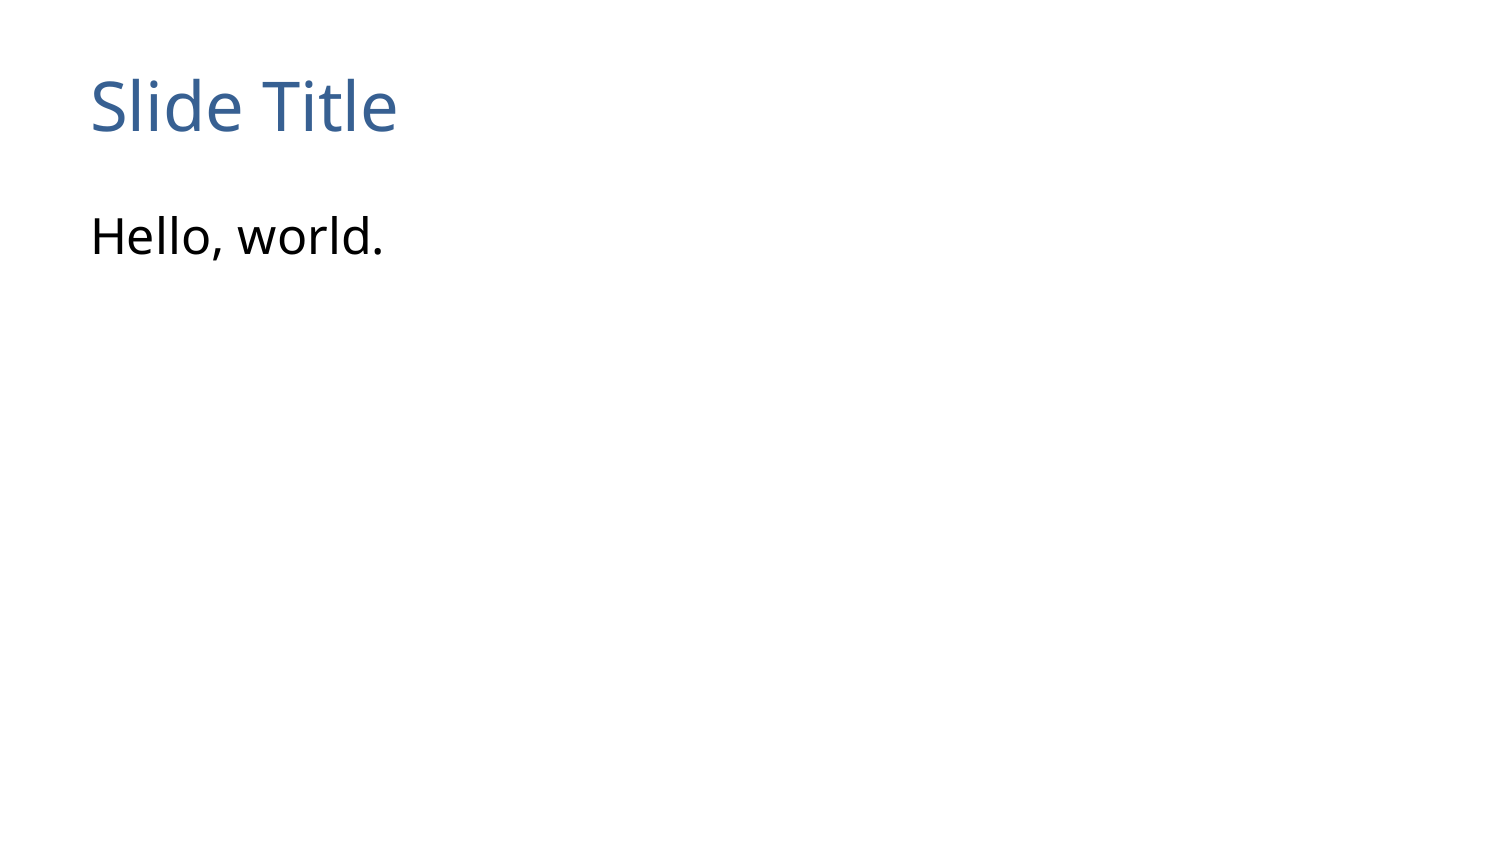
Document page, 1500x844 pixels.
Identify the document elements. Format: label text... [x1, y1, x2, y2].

title Slide Title [75, 33, 1425, 175]
list Hello, world. [75, 196, 1425, 754]
